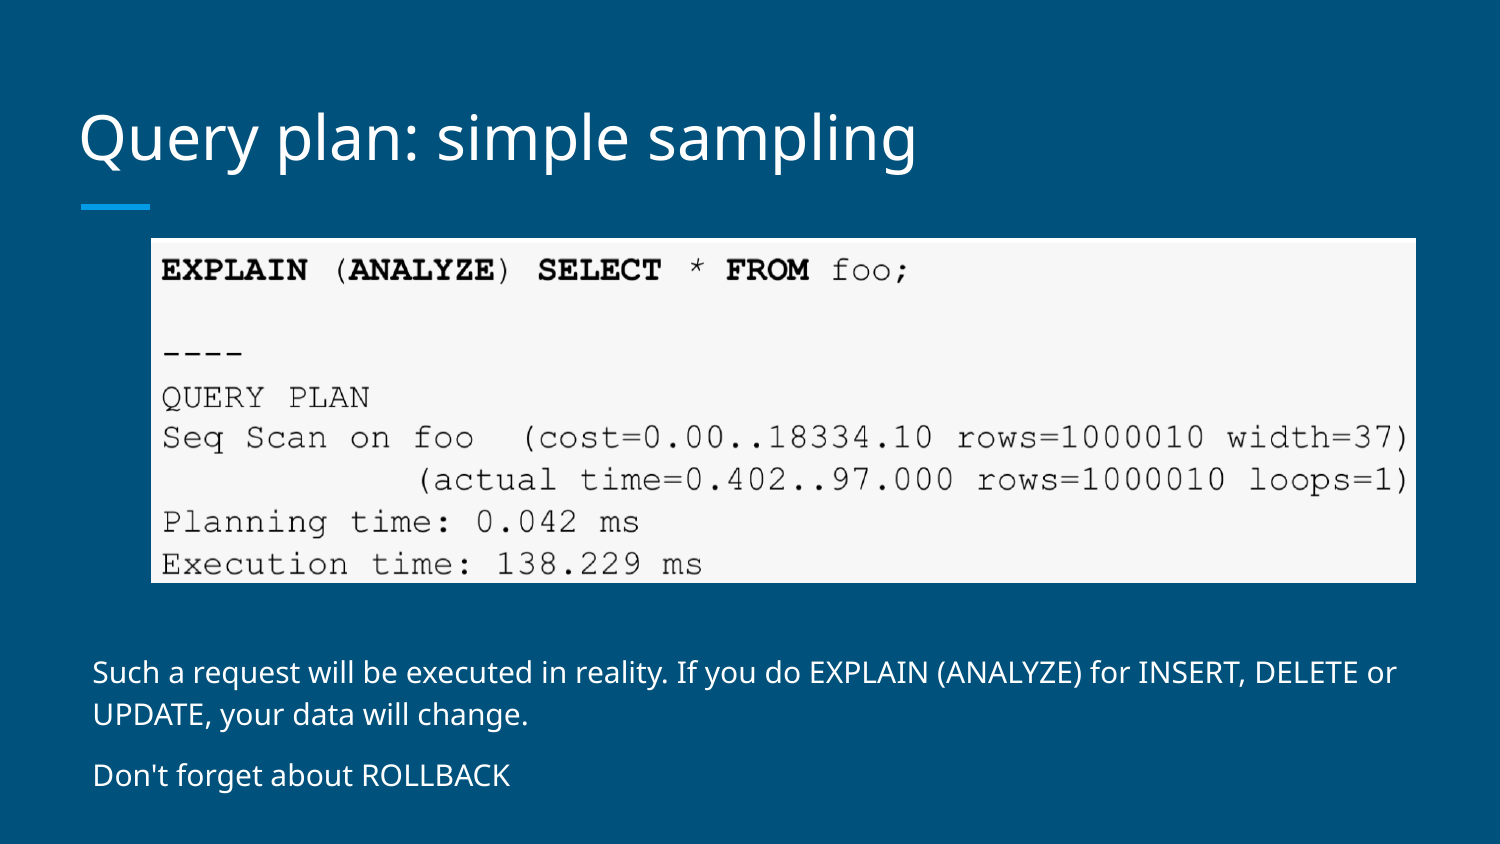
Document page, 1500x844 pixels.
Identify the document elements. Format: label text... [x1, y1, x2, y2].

title Query plan: simple sampling [63, 75, 1437, 188]
list Such a request will be executed in reality. If you do EXPLAIN (ANALYZE) for INSERT, DELETE or UPDATE, your data will change. Don't forget about ROLLBACK [77, 633, 1427, 808]
picture [152, 239, 1415, 582]
